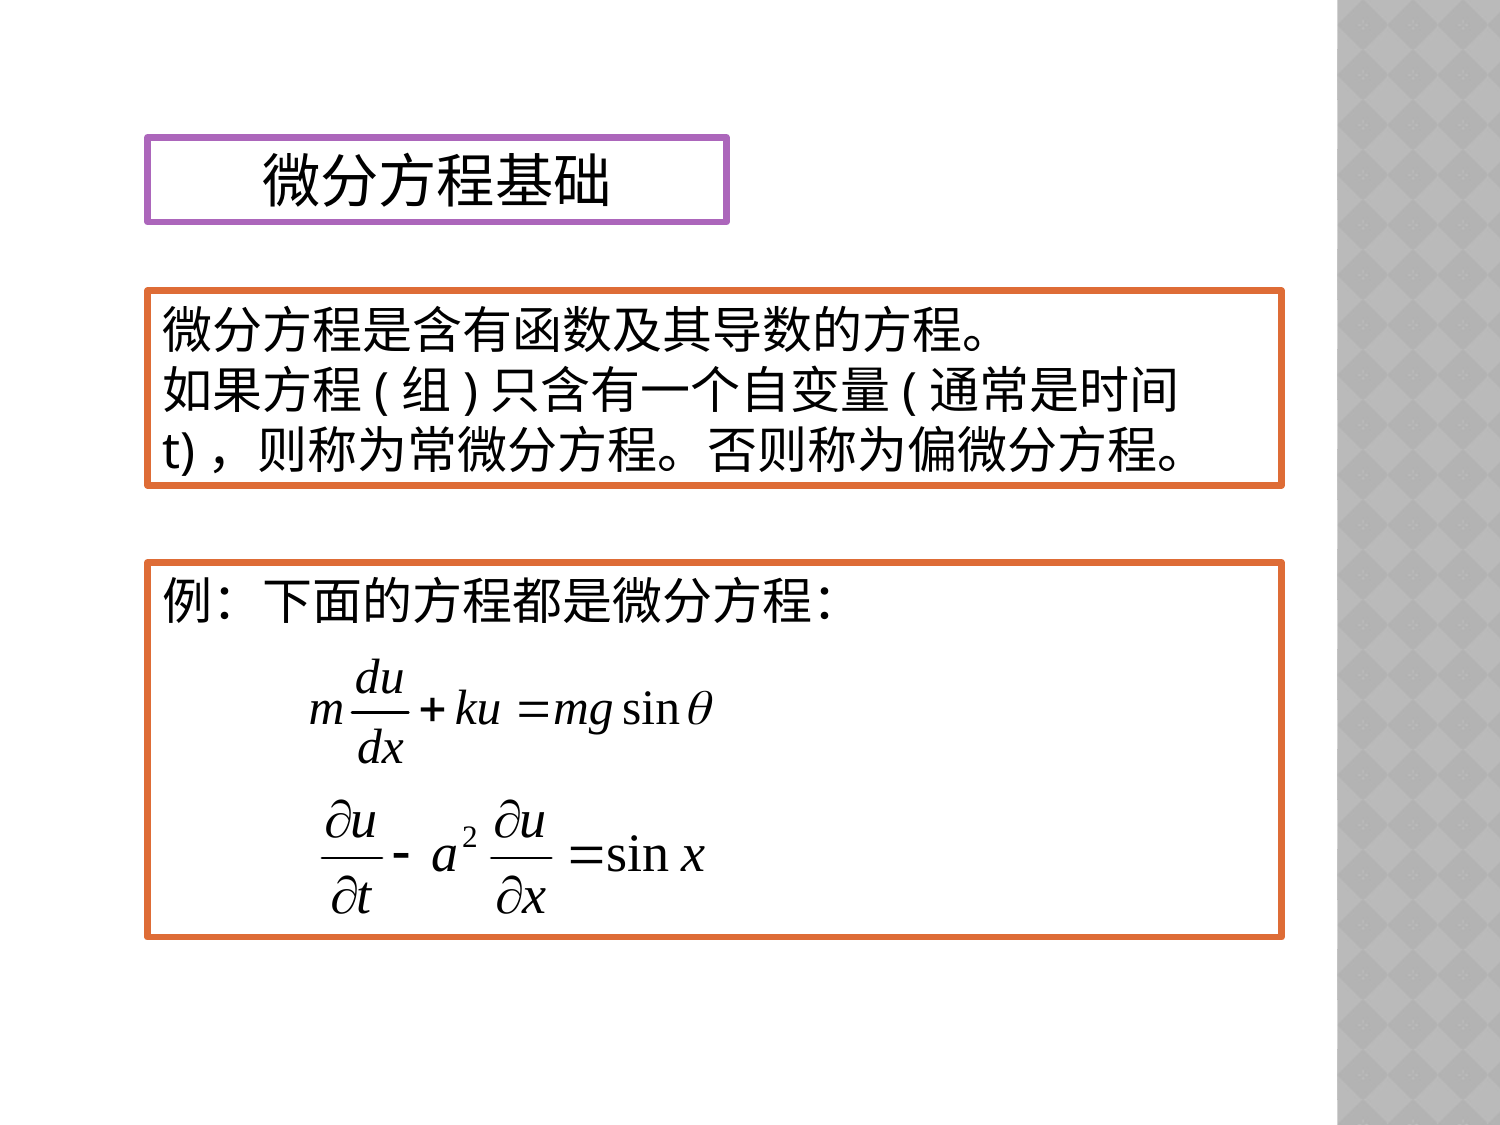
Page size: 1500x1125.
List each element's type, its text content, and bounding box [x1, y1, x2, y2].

text_box 例：下面的方程都是微分方程： [144, 559, 1285, 940]
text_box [312, 785, 715, 927]
text_box 微分方程基础 [144, 134, 730, 225]
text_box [300, 645, 727, 775]
text_box 请你参考下面给出的数据（或自己收集资料）建立饮酒后血液中酒精含量的数学模型，并讨论以下问题： 1. 对大李碰到的情况做出解释； 2. 在喝了3瓶啤酒或者半斤低度白酒后多长时间内驾车就会违反上述标准，在以下情况下回答： 酒是在很短时间内喝的； 酒是在较长一段时间（比如2小时）内喝的。 3. 怎样估计血液中的酒精含量在什么时间最高。 4. 根据你的模型论证：如果天天喝酒，是否还能开车？ 5. 根据你做的模型并结合新的国家标准写一篇短文，给想喝一点酒的司机如何驾车提出忠告。 [294, 646, 731, 936]
text_box 微分方程是含有函数及其导数的方程。 如果方程(组)只含有一个自变量(通常是时间t)，则称为常微分方程。否则称为偏微分方程。 [144, 287, 1285, 489]
